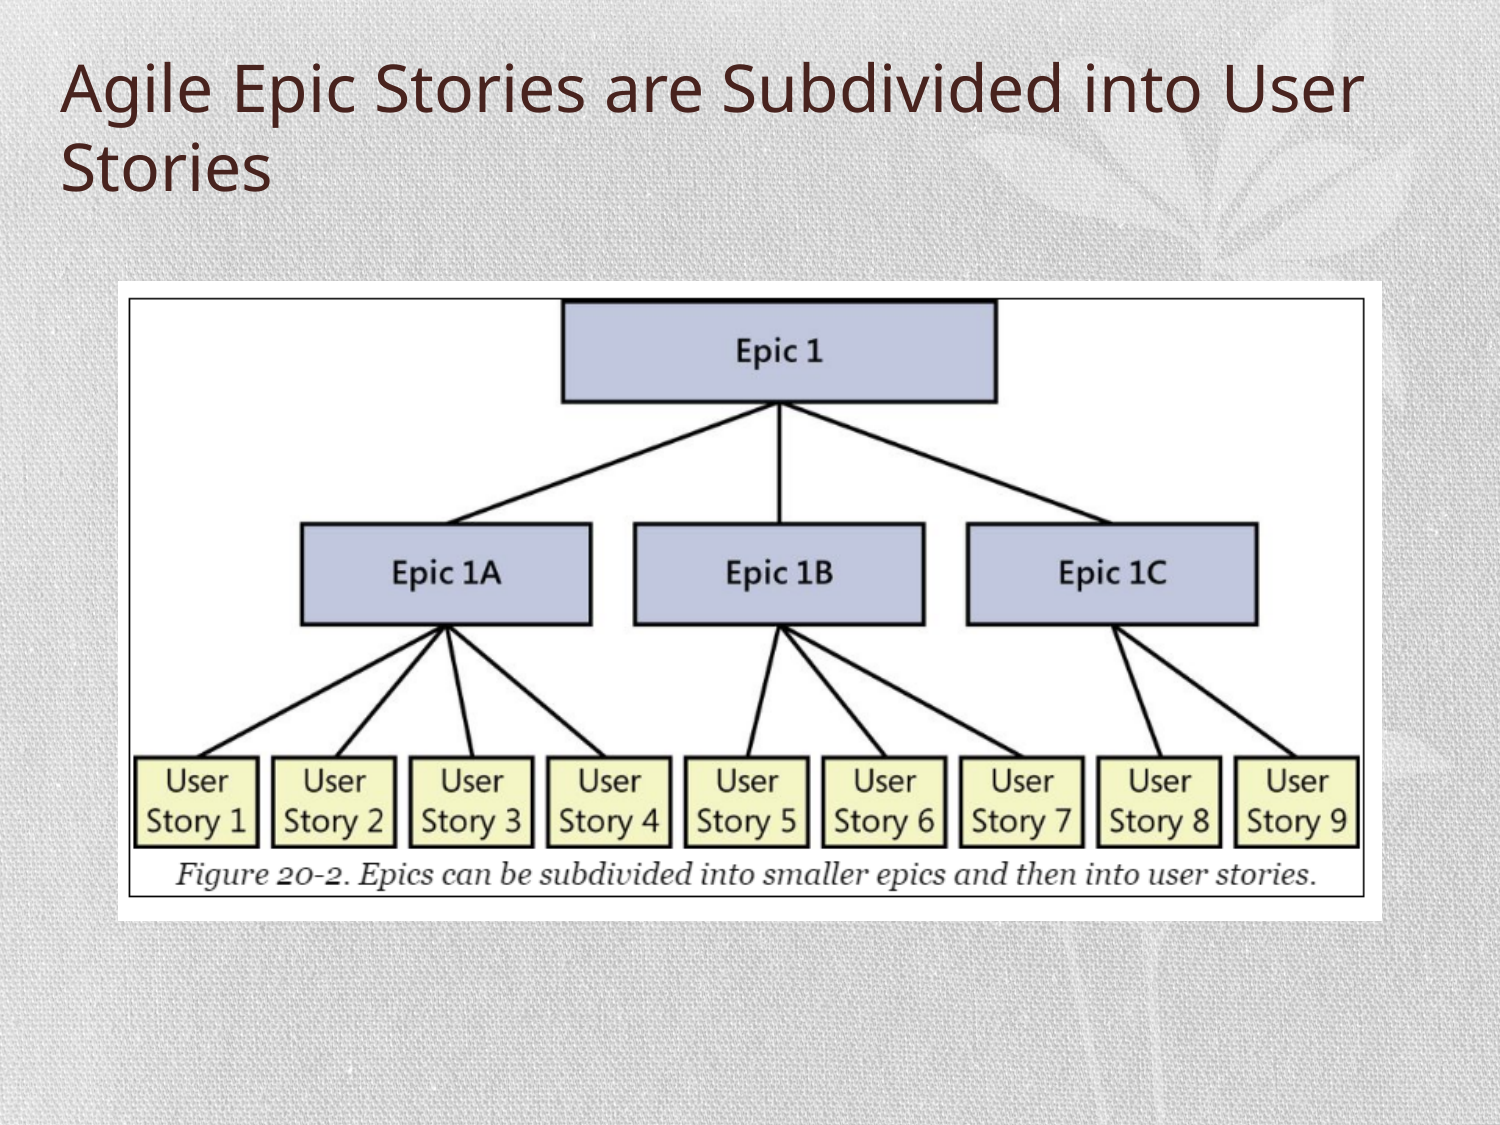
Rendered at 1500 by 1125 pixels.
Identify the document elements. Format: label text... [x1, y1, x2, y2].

picture [118, 281, 1382, 922]
title Agile Epic Stories are Subdivided into User Stories [45, 37, 1455, 213]
